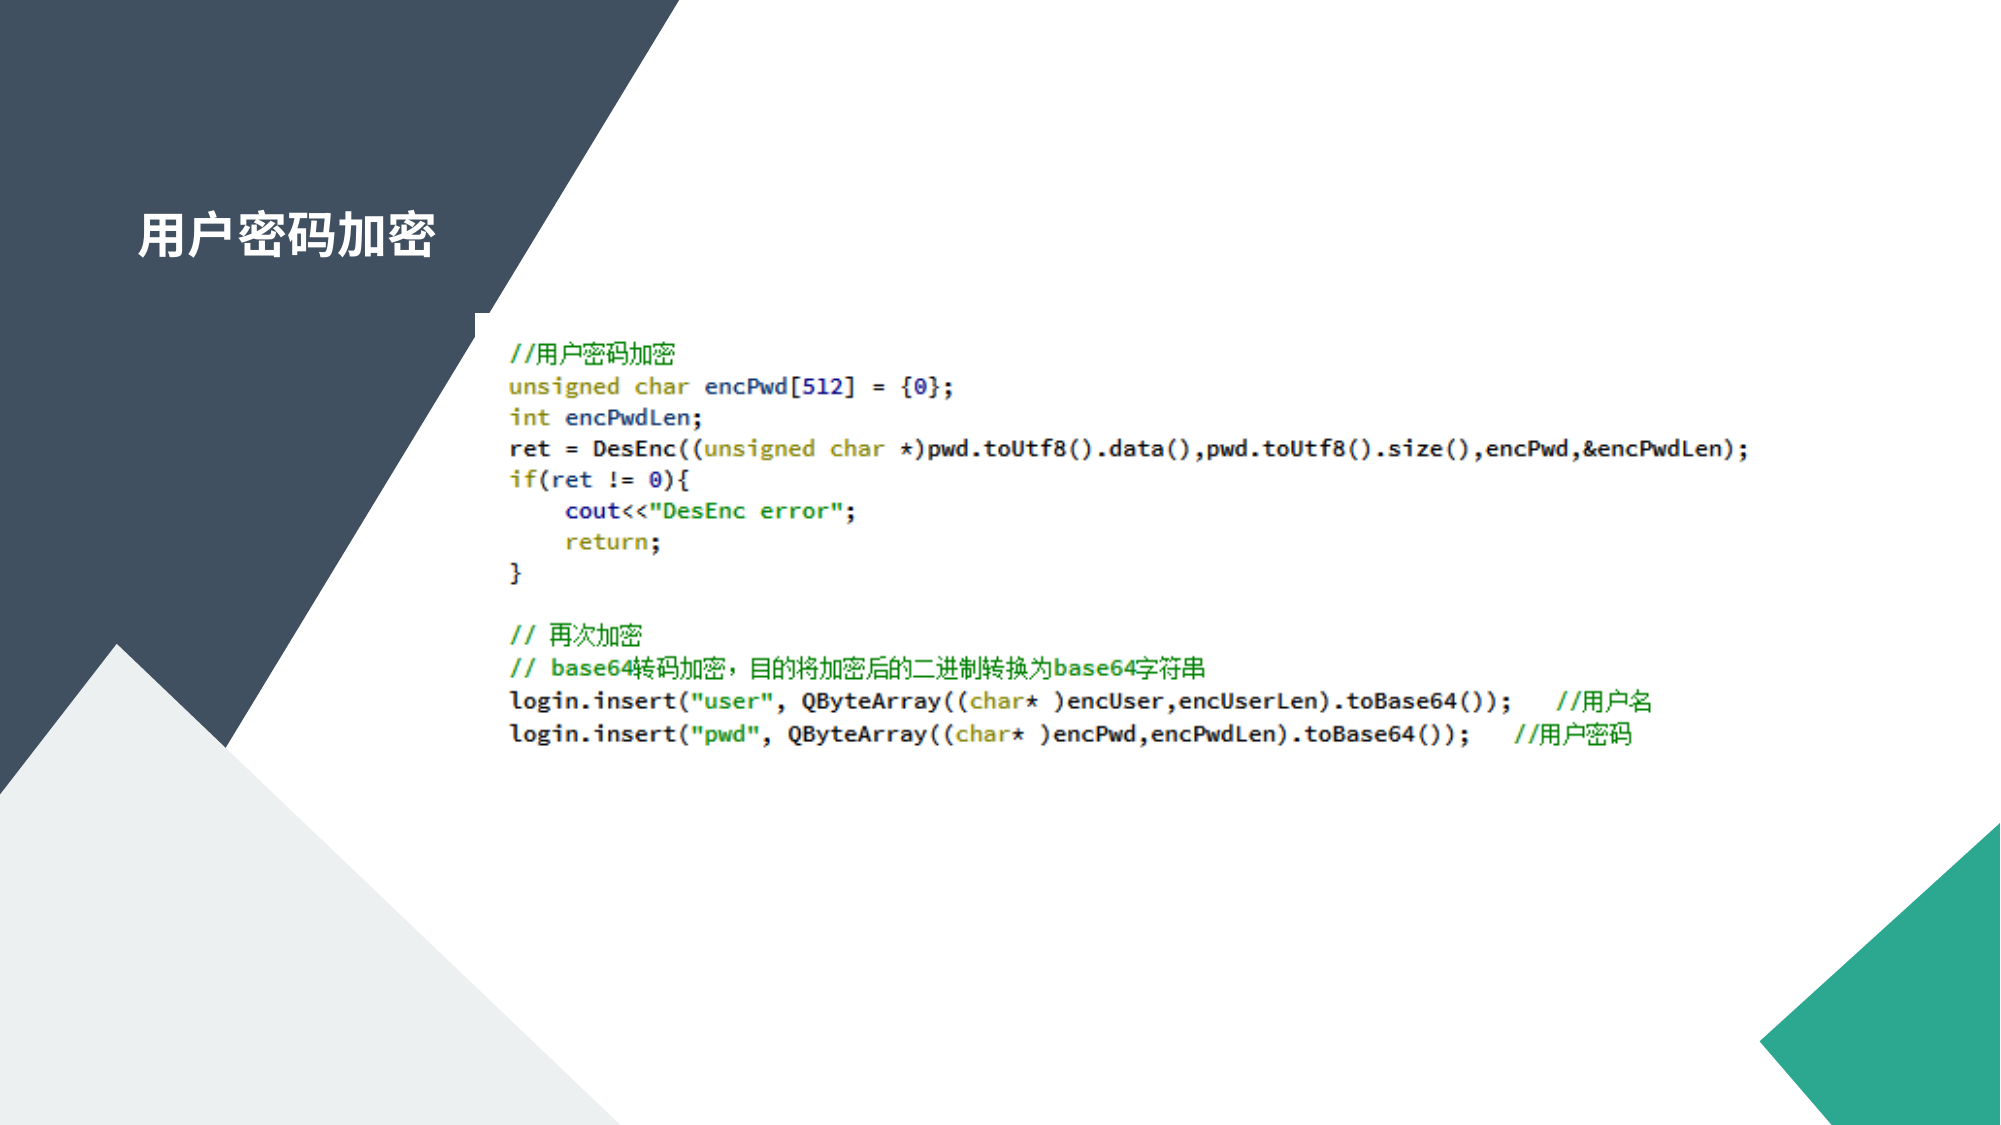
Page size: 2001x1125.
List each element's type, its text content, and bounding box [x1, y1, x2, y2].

picture [475, 313, 1845, 777]
text_box 用户密码加密 [123, 195, 453, 271]
